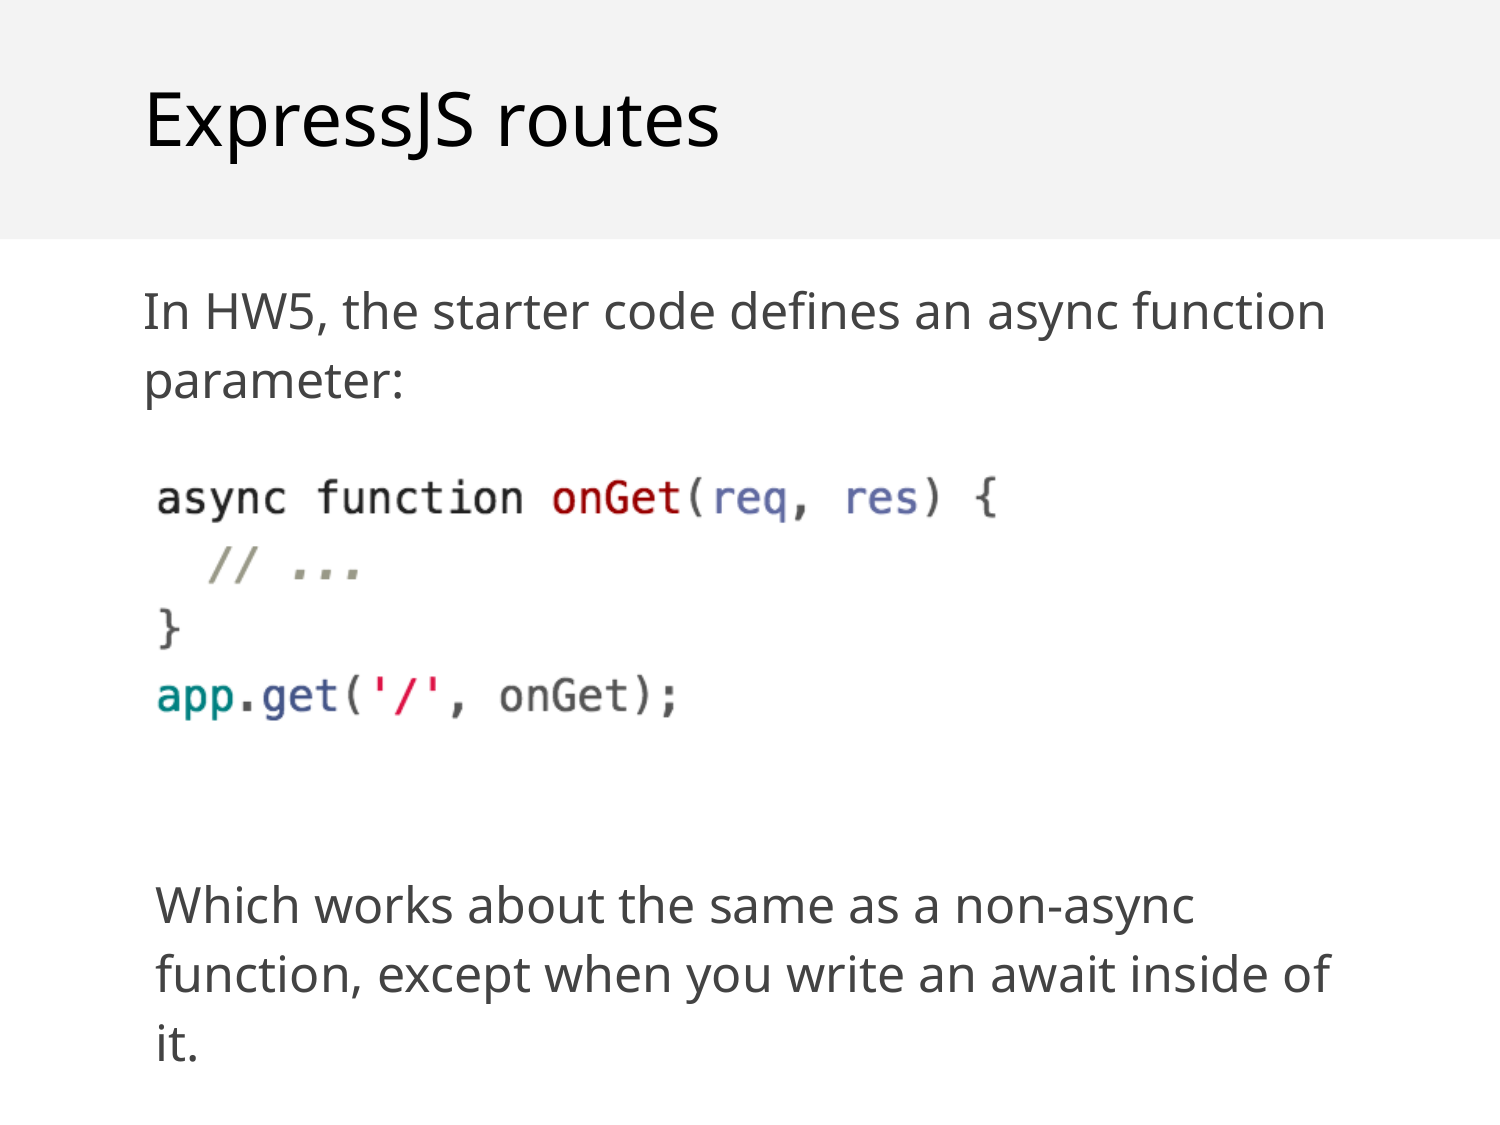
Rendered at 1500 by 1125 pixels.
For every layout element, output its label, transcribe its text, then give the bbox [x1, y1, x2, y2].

text_box ExpressJS routes [128, 56, 1372, 183]
text_box Which works about the same as a non-async function, except when you write an await inside of it. [140, 849, 1384, 975]
picture [128, 454, 1020, 749]
text_box In HW5, the starter code defines an async function parameter: [128, 255, 1372, 382]
